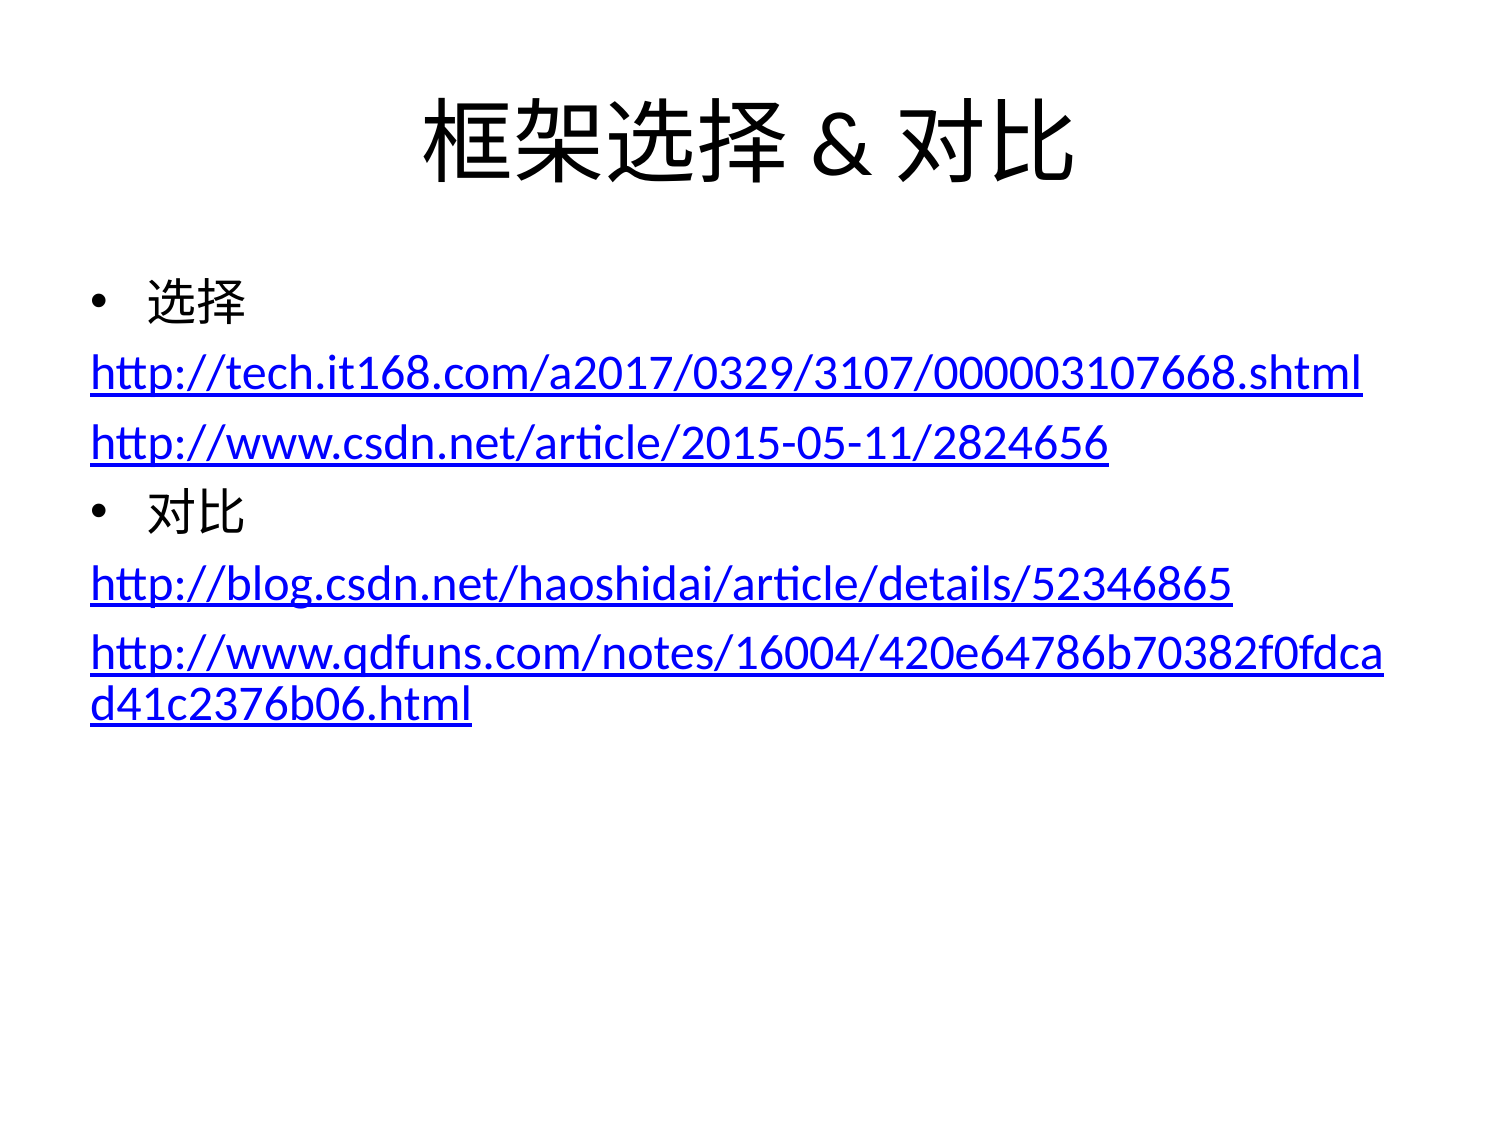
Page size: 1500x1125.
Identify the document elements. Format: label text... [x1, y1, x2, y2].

list 选择 http://tech.it168.com/a2017/0329/3107/000003107668.shtml http://www.csdn.net/article/2015-05-11/2824656 对比 http://blog.csdn.net/haoshidai/article/details/52346865 http://www.qdfuns.com/notes/16004/420e64786b70382f0fdcad41c2376b06.html [75, 262, 1425, 1005]
title 框架选择&对比 [75, 45, 1425, 233]
